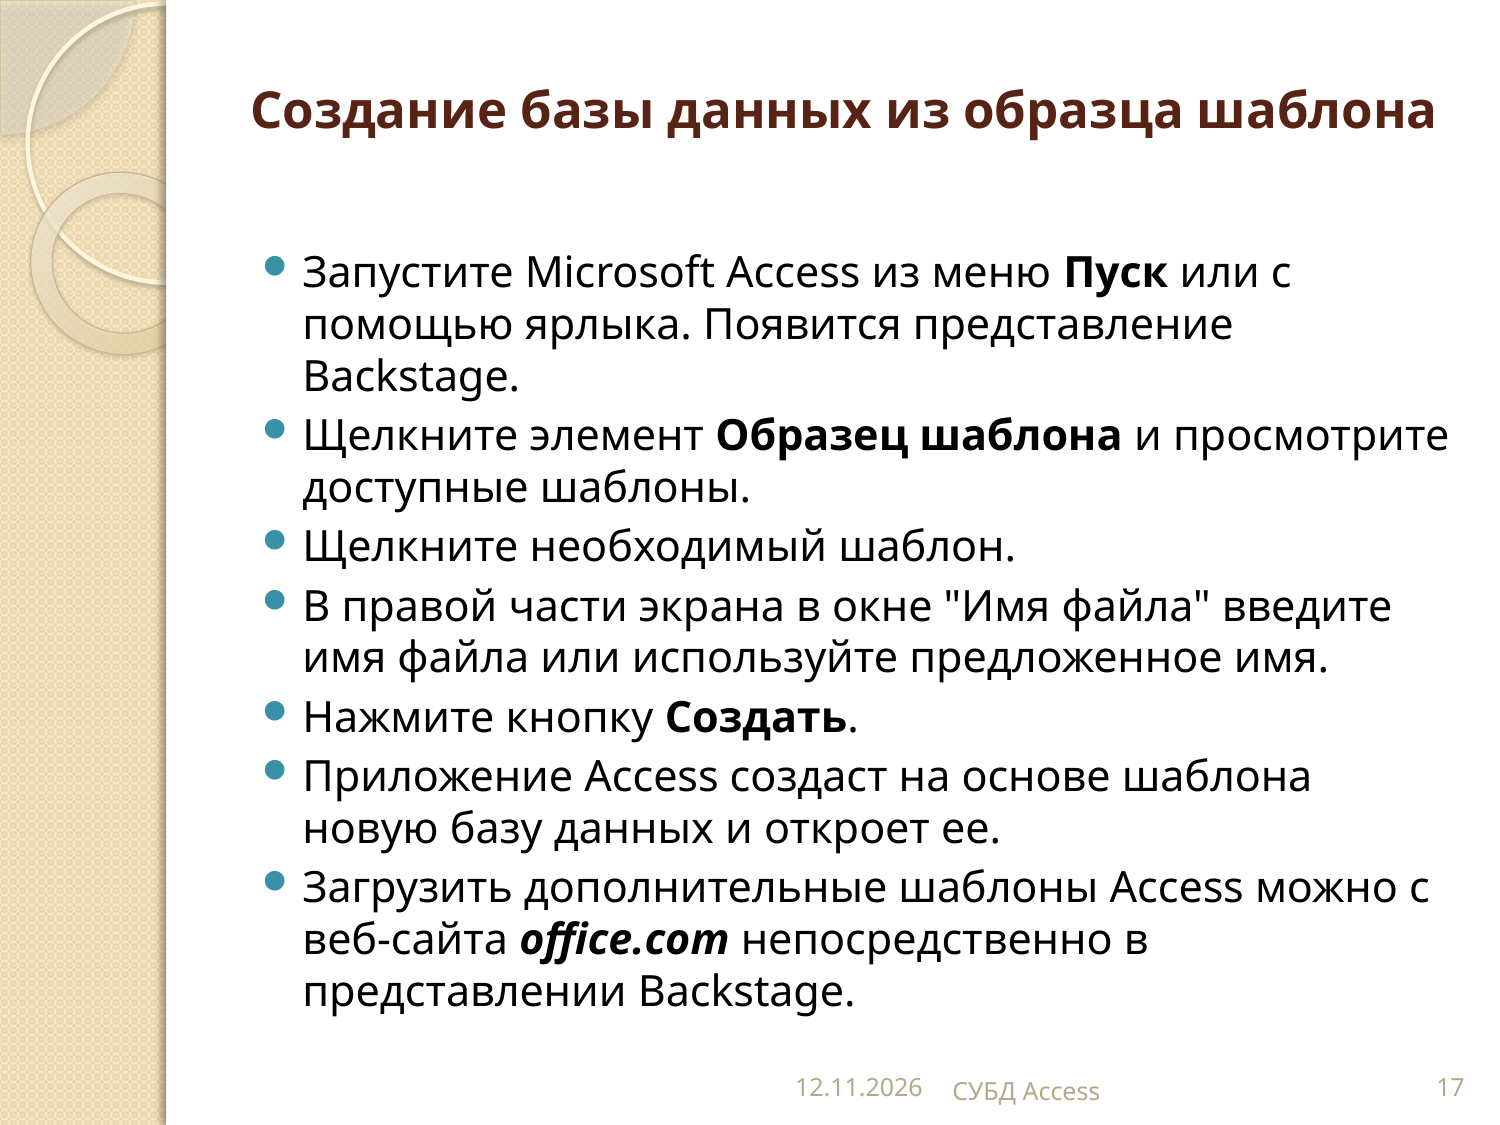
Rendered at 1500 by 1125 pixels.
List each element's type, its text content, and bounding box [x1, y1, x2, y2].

footer СУБД Access [937, 1034, 1413, 1113]
slide_number 17 [1413, 1034, 1488, 1113]
list Запустите Microsoft Access из меню Пуск или с помощью ярлыка. Появится представление Backstage. Щелкните элемент Образец шаблона и просмотрите доступные шаблоны. Щелкните необходимый шаблон. В правой части экрана в окне "Имя файла" введите имя файла или используйте предложенное имя. Нажмите кнопку Создать. Приложение Access создаст на основе шаблона новую базу данных и откроет ее. Загрузить дополнительные шаблоны Access можно с веб-сайта office.com непосредственно в представлении Backstage. [235, 237, 1466, 1025]
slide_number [587, 1034, 937, 1113]
title Создание базы данных из образца шаблона [235, 45, 1466, 233]
